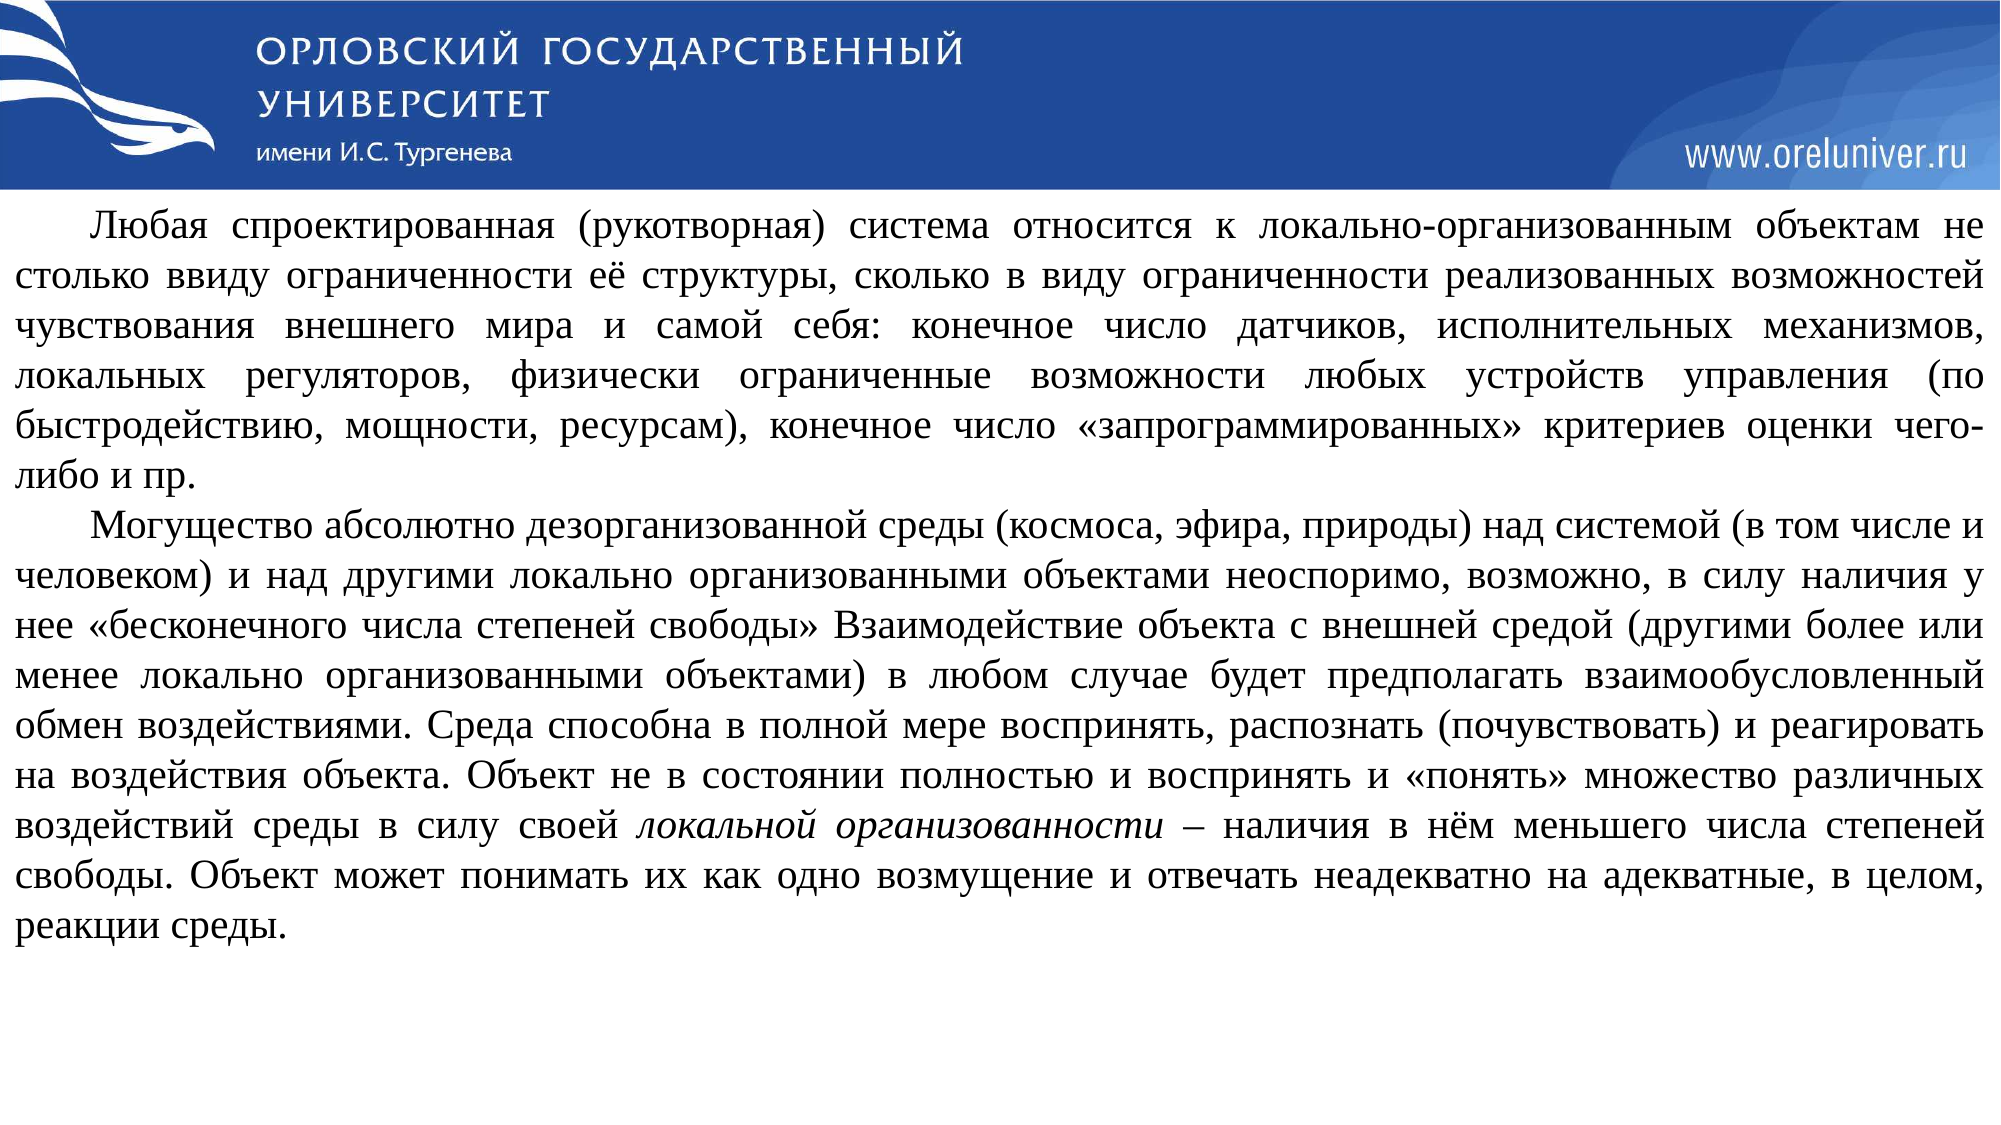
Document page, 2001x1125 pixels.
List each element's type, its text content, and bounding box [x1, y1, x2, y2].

text_box Любая спроектированная (рукотворная) система относится к локально-организованным объектам не столько ввиду ограниченности её структуры, сколько в виду ограниченности реализованных возможностей чувствования внешнего мира и самой себя: конечное число датчиков, исполнительных механизмов, локальных регуляторов, физически ограниченные возможности любых устройств управления (по быстродействию, мощности, ресурсам), конечное число «запрограммированных» критериев оценки чего-либо и пр. Могущество абсолютно дезорганизованной среды (космоса, эфира, природы) над системой (в том числе и человеком) и над другими локально организованными объектами неоспоримо, возможно, в силу наличия у нее «бесконечного числа степеней свободы» Взаимодействие объекта с внешней средой (другими более или менее локально организованными объектами) в любом случае будет предполагать взаимообусловленный обмен воздействиями. Среда способна в полной мере воспринять, распознать (почувствовать) и реагировать на воздействия объекта. Объект не в состоянии полностью и воспринять и «понять» множество различных воздействий среды в силу своей локальной организованности – наличия в нём меньшего числа степеней свободы. Объект может понимать их как одно возмущение и отвечать неадекватно на адекватные, в целом, реакции среды. [0, 190, 2000, 955]
picture [0, 0, 2000, 190]
